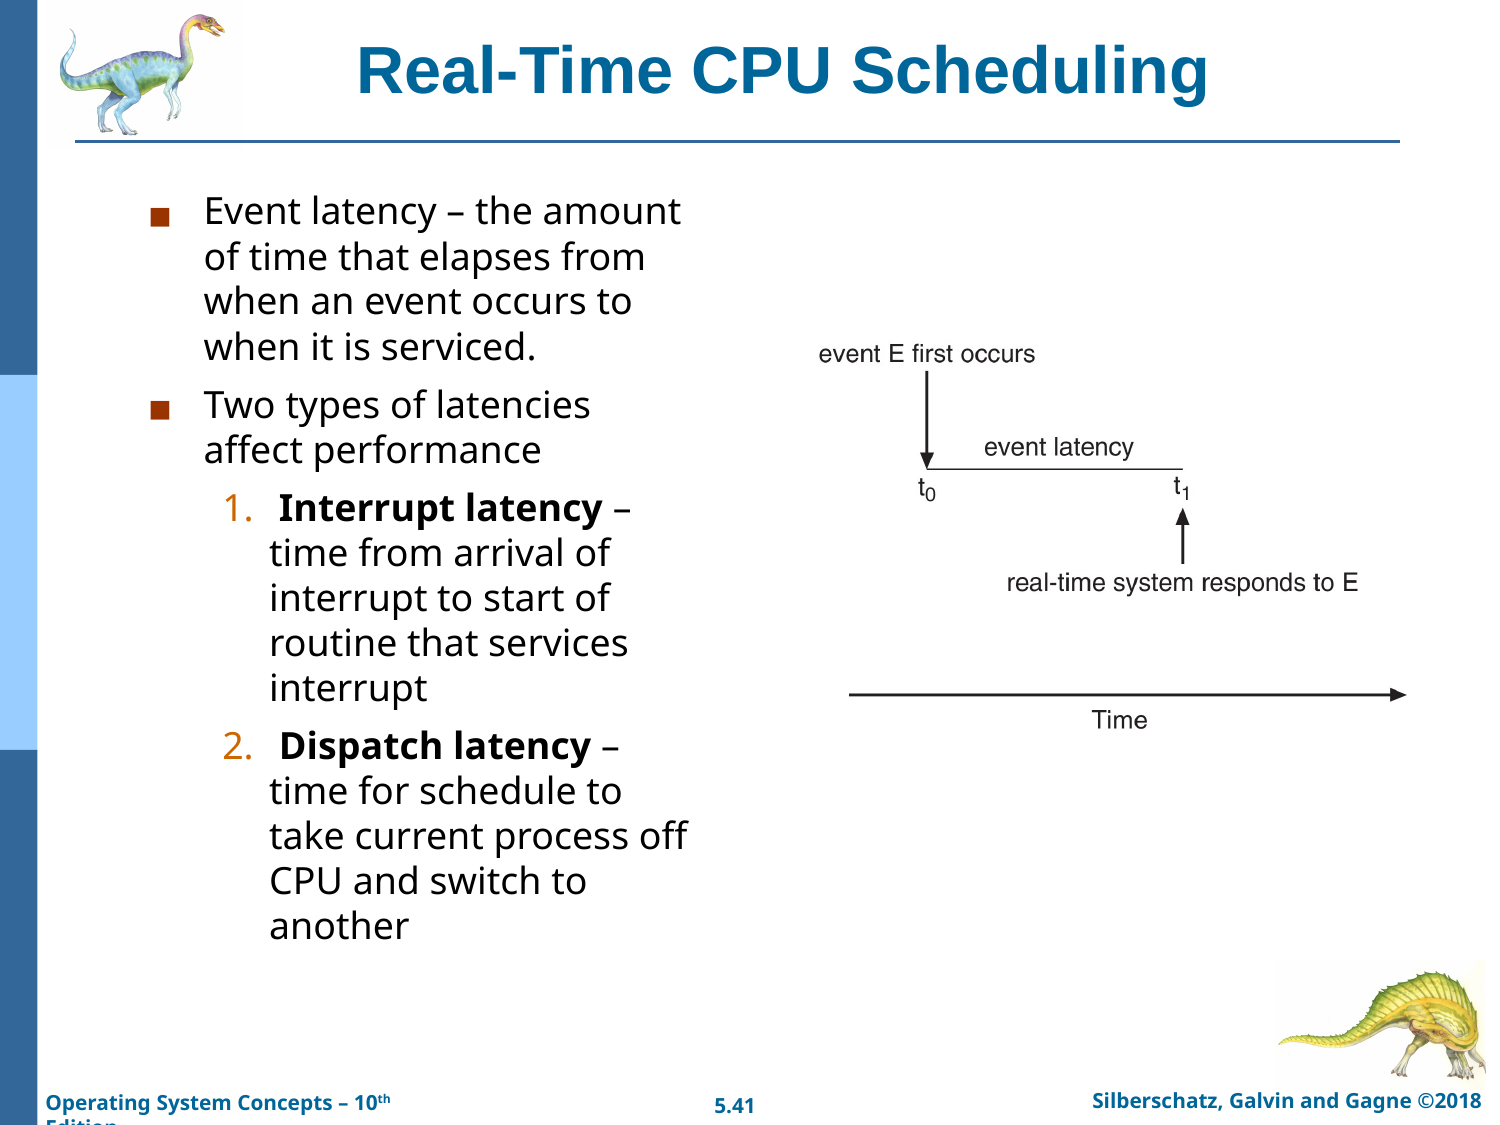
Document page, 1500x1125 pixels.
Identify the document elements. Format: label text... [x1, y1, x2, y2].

picture [46, 0, 243, 149]
picture [1275, 959, 1486, 1090]
title Real-Time CPU Scheduling [141, 19, 1425, 115]
list Event latency – the amount of time that elapses from when an event occurs to when it is serviced. Two types of latencies affect performance Interrupt latency – time from arrival of interrupt to start of routine that services interrupt Dispatch latency – time for schedule to take current process off CPU and switch to another [132, 179, 716, 933]
picture [818, 341, 1407, 734]
